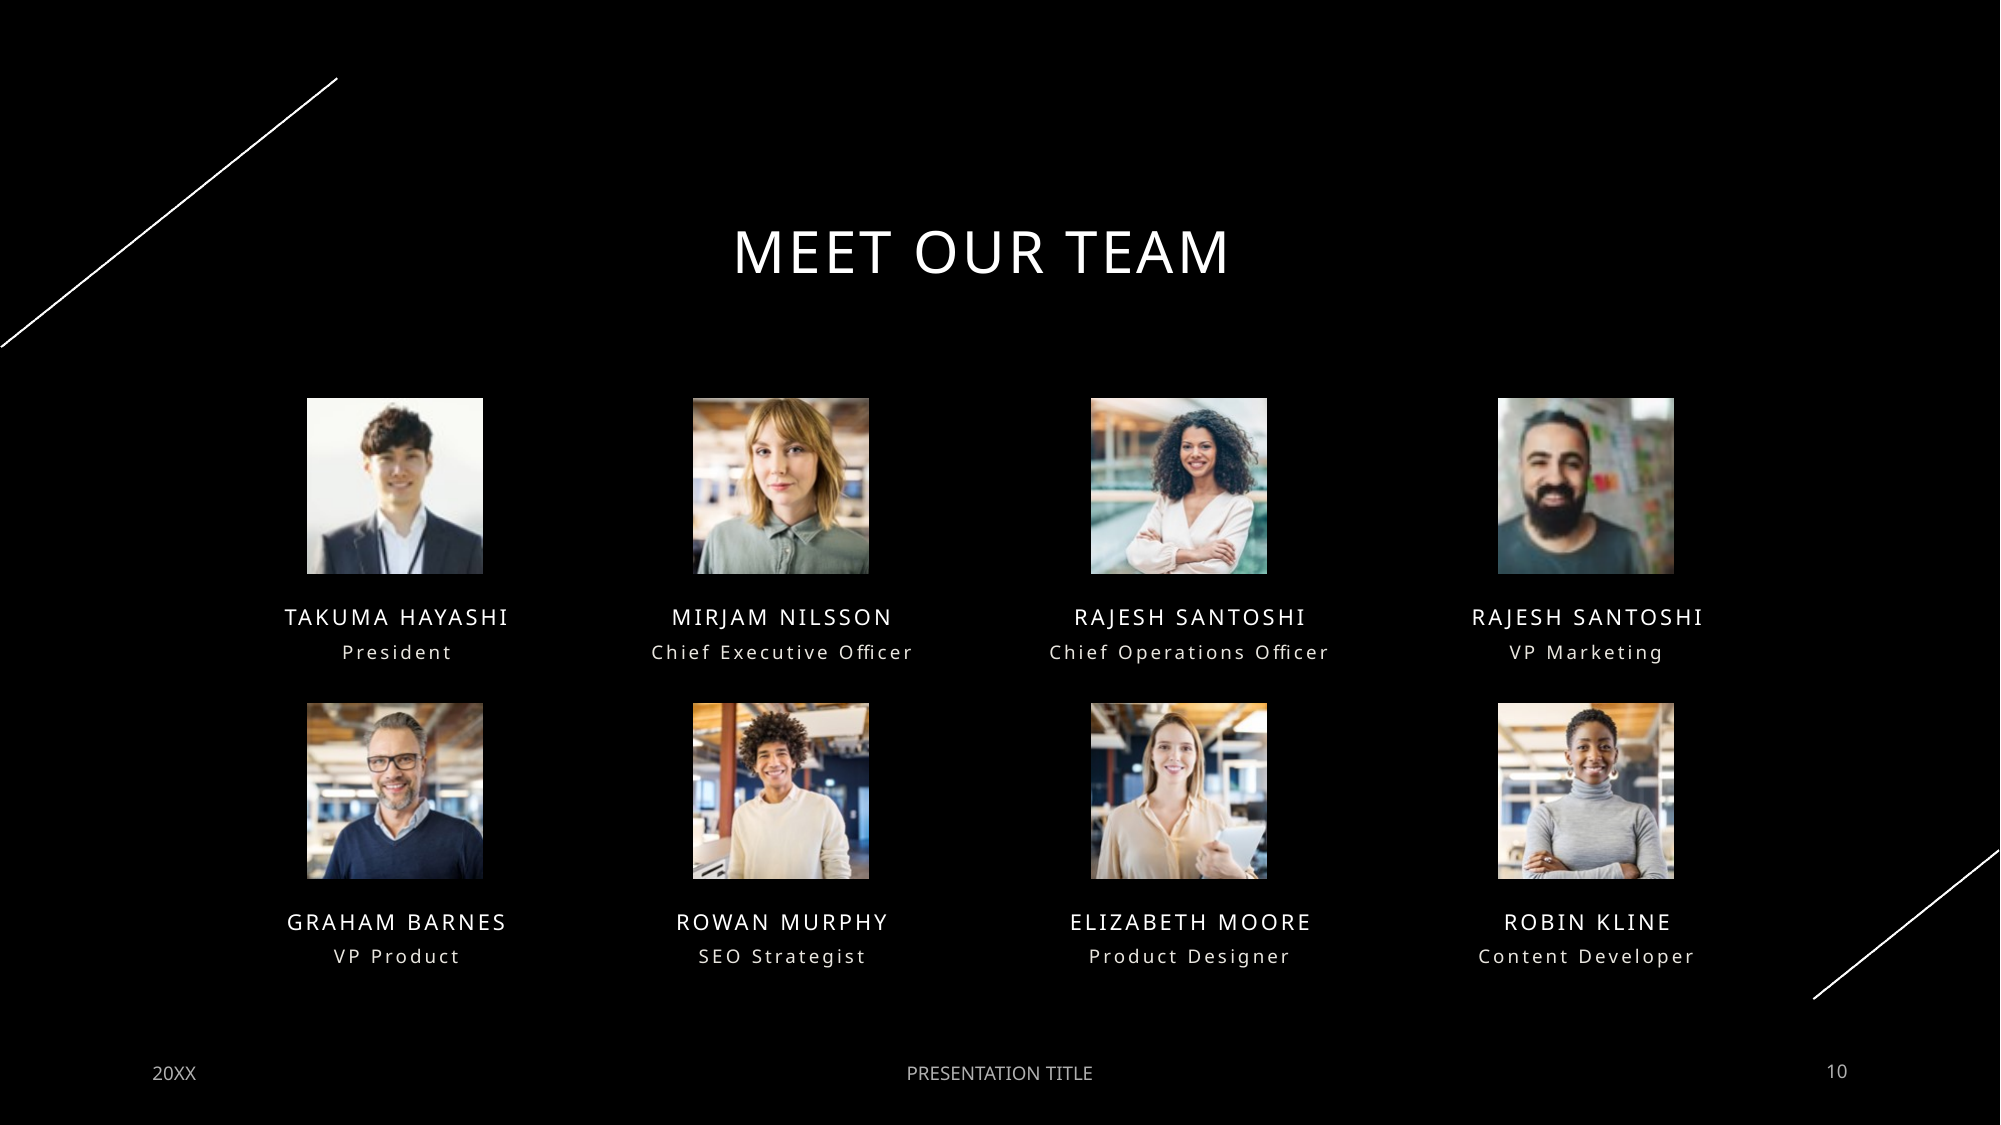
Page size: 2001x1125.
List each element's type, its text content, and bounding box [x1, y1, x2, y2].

picture [693, 398, 869, 574]
picture [693, 703, 869, 879]
picture [1498, 703, 1674, 879]
list RAJESH SANTOSHI [1436, 599, 1737, 624]
list VP Marketing [1434, 624, 1737, 682]
list ROWAN MURPHY [631, 904, 932, 929]
picture [1498, 398, 1674, 574]
picture [1091, 703, 1267, 879]
list Product Designer [1040, 929, 1338, 987]
list GRAHAM BARNES [246, 904, 547, 929]
list SEO Strategist [631, 929, 932, 987]
list TAKUMA HAYASHI [246, 599, 547, 624]
footer PRESENTATION TITLE [662, 1042, 1338, 1103]
picture [307, 398, 483, 574]
list MIRJAM NILSSON [631, 599, 932, 624]
picture [1812, 849, 2000, 1000]
list ROBIN KLINE [1436, 904, 1737, 929]
picture [0, 77, 338, 348]
picture [307, 703, 483, 879]
list Chief Executive Officer [631, 624, 932, 682]
list ELIZABETH MOORE [1040, 904, 1340, 961]
list Content Developer [1434, 929, 1737, 987]
slide_number 10 [1412, 1042, 1863, 1103]
slide_number 20XX [137, 1042, 588, 1103]
list RAJESH SANTOSHI [1016, 599, 1363, 624]
list VP Product [246, 929, 547, 987]
list President [246, 624, 547, 682]
title MEET OUR TEAM [309, 146, 1691, 364]
list Chief Operations Officer [999, 624, 1378, 682]
picture [1091, 398, 1267, 574]
